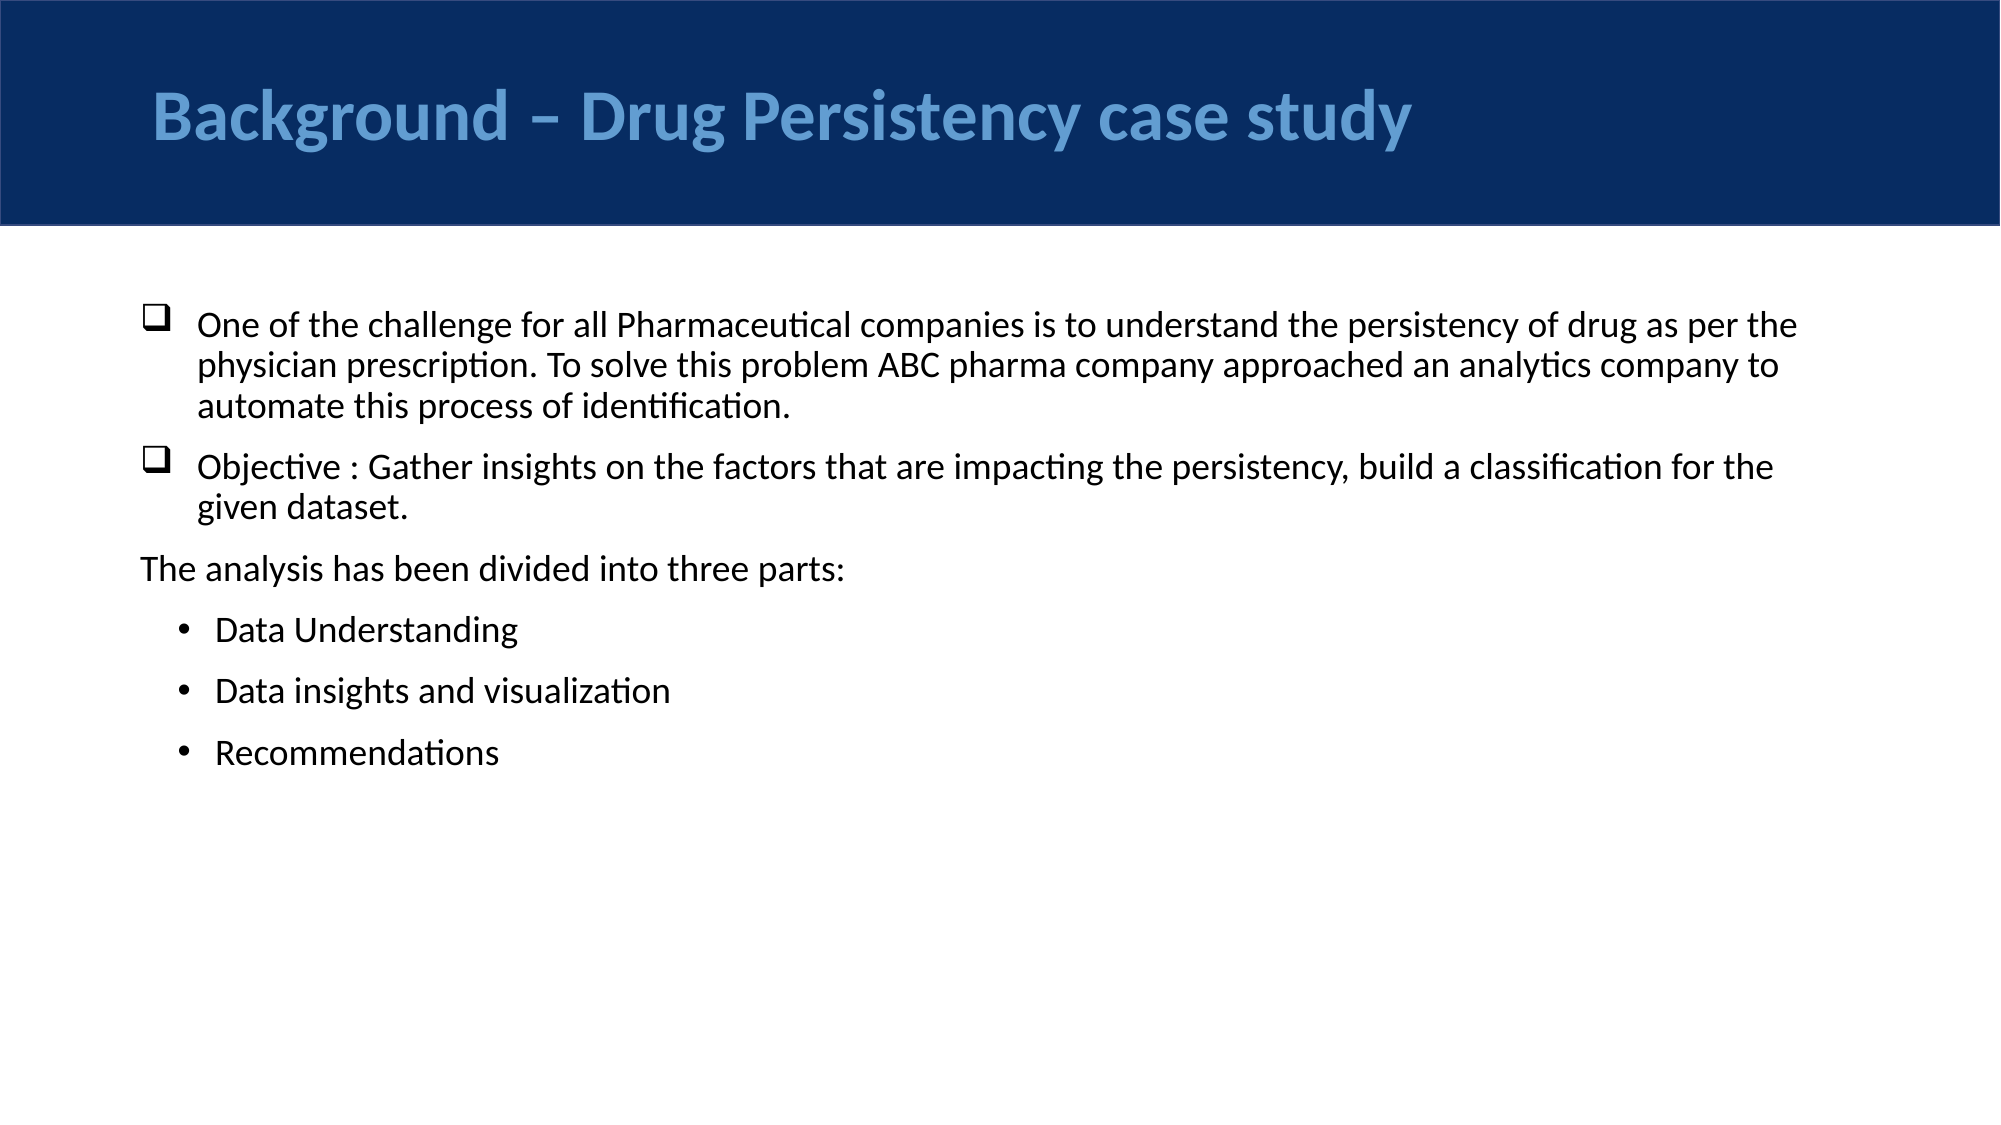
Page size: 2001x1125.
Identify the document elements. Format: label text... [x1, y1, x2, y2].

title Background – Drug Persistency case study [137, 7, 1863, 225]
list One of the challenge for all Pharmaceutical companies is to understand the persistency of drug as per the physician prescription. To solve this problem ABC pharma company approached an analytics company to automate this process of identification. Objective : Gather insights on the factors that are impacting the persistency, build a classification for the given dataset. The analysis has been divided into three parts: Data Understanding Data insights and visualization Recommendations [125, 297, 1850, 1012]
text_box [0, 0, 2000, 226]
